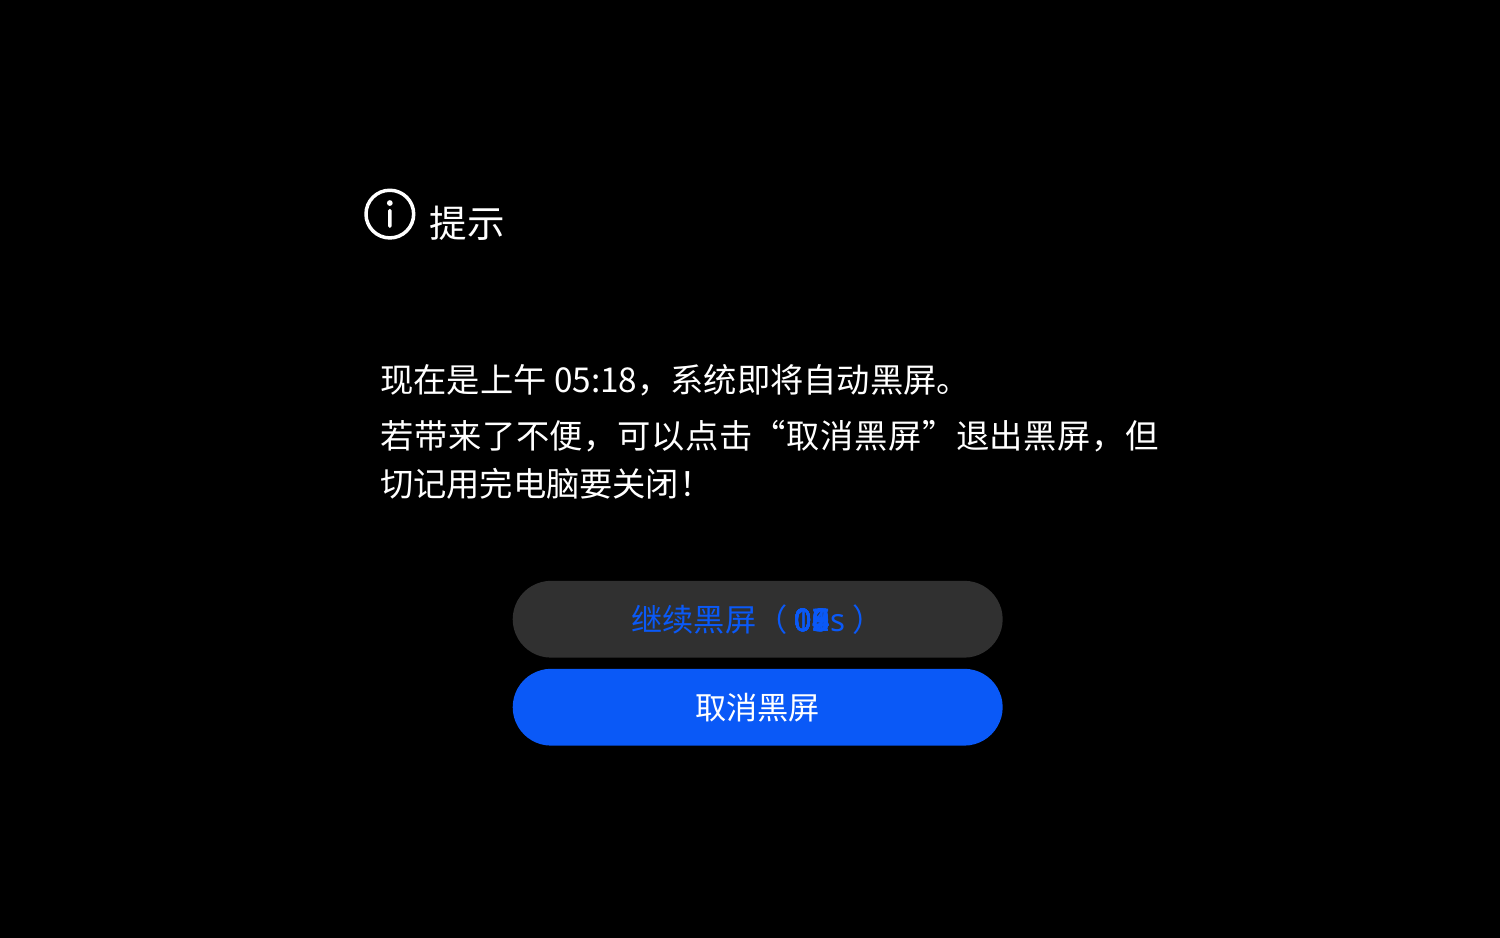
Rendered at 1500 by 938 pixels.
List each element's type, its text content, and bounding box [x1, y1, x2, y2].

text_box 提示 现在是下午4时25分，系统即将自动黑屏。 若带来了不便，可以点击“取消黑屏”退出黑屏，但切记用完电脑要关闭！ [320, 169, 1175, 799]
text_box 10 [779, 592, 848, 646]
text_box 继续黑屏（ s） [511, 579, 1004, 659]
text_box [364, 188, 416, 240]
text_box 取消黑屏 [511, 667, 1004, 747]
